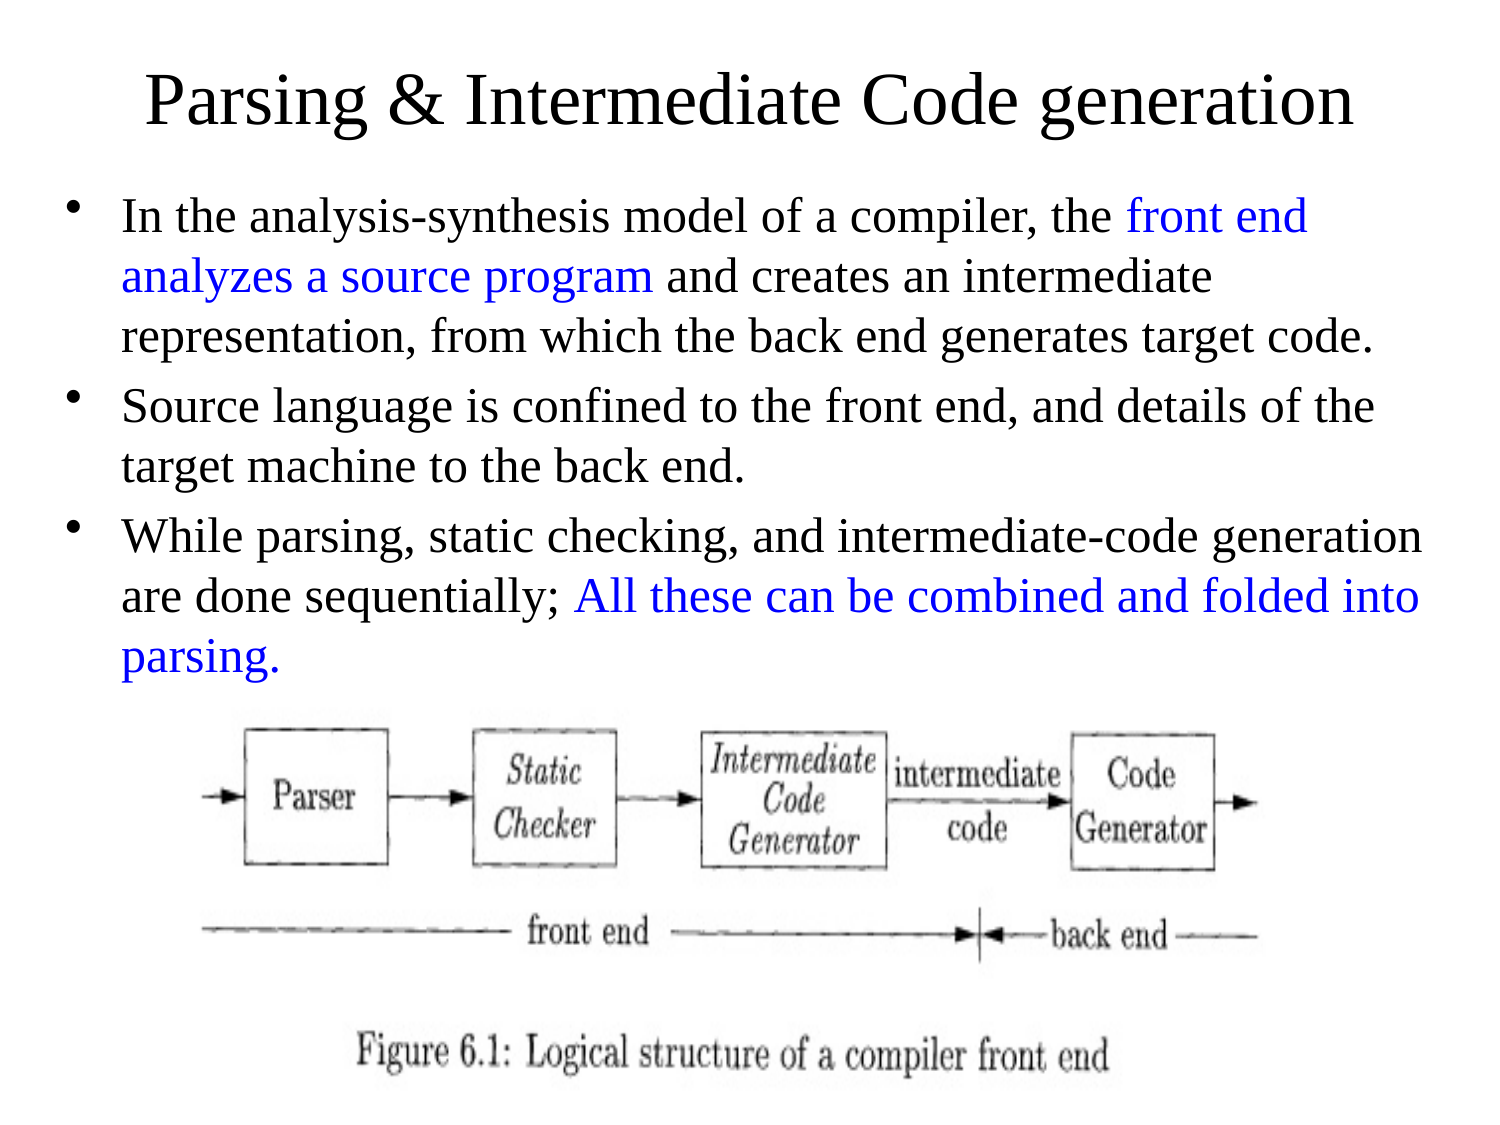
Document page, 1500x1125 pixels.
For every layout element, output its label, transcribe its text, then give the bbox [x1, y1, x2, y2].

picture [137, 687, 1313, 1113]
list In the analysis-synthesis model of a compiler, the front end analyzes a source program and creates an intermediate representation, from which the back end generates target code. Source language is confined to the front end, and details of the target machine to the back end. While parsing, static checking, and intermediate-code generation are done sequentially; All these can be combined and folded into parsing. [50, 174, 1450, 650]
title Parsing & Intermediate Code generation [112, 26, 1388, 163]
